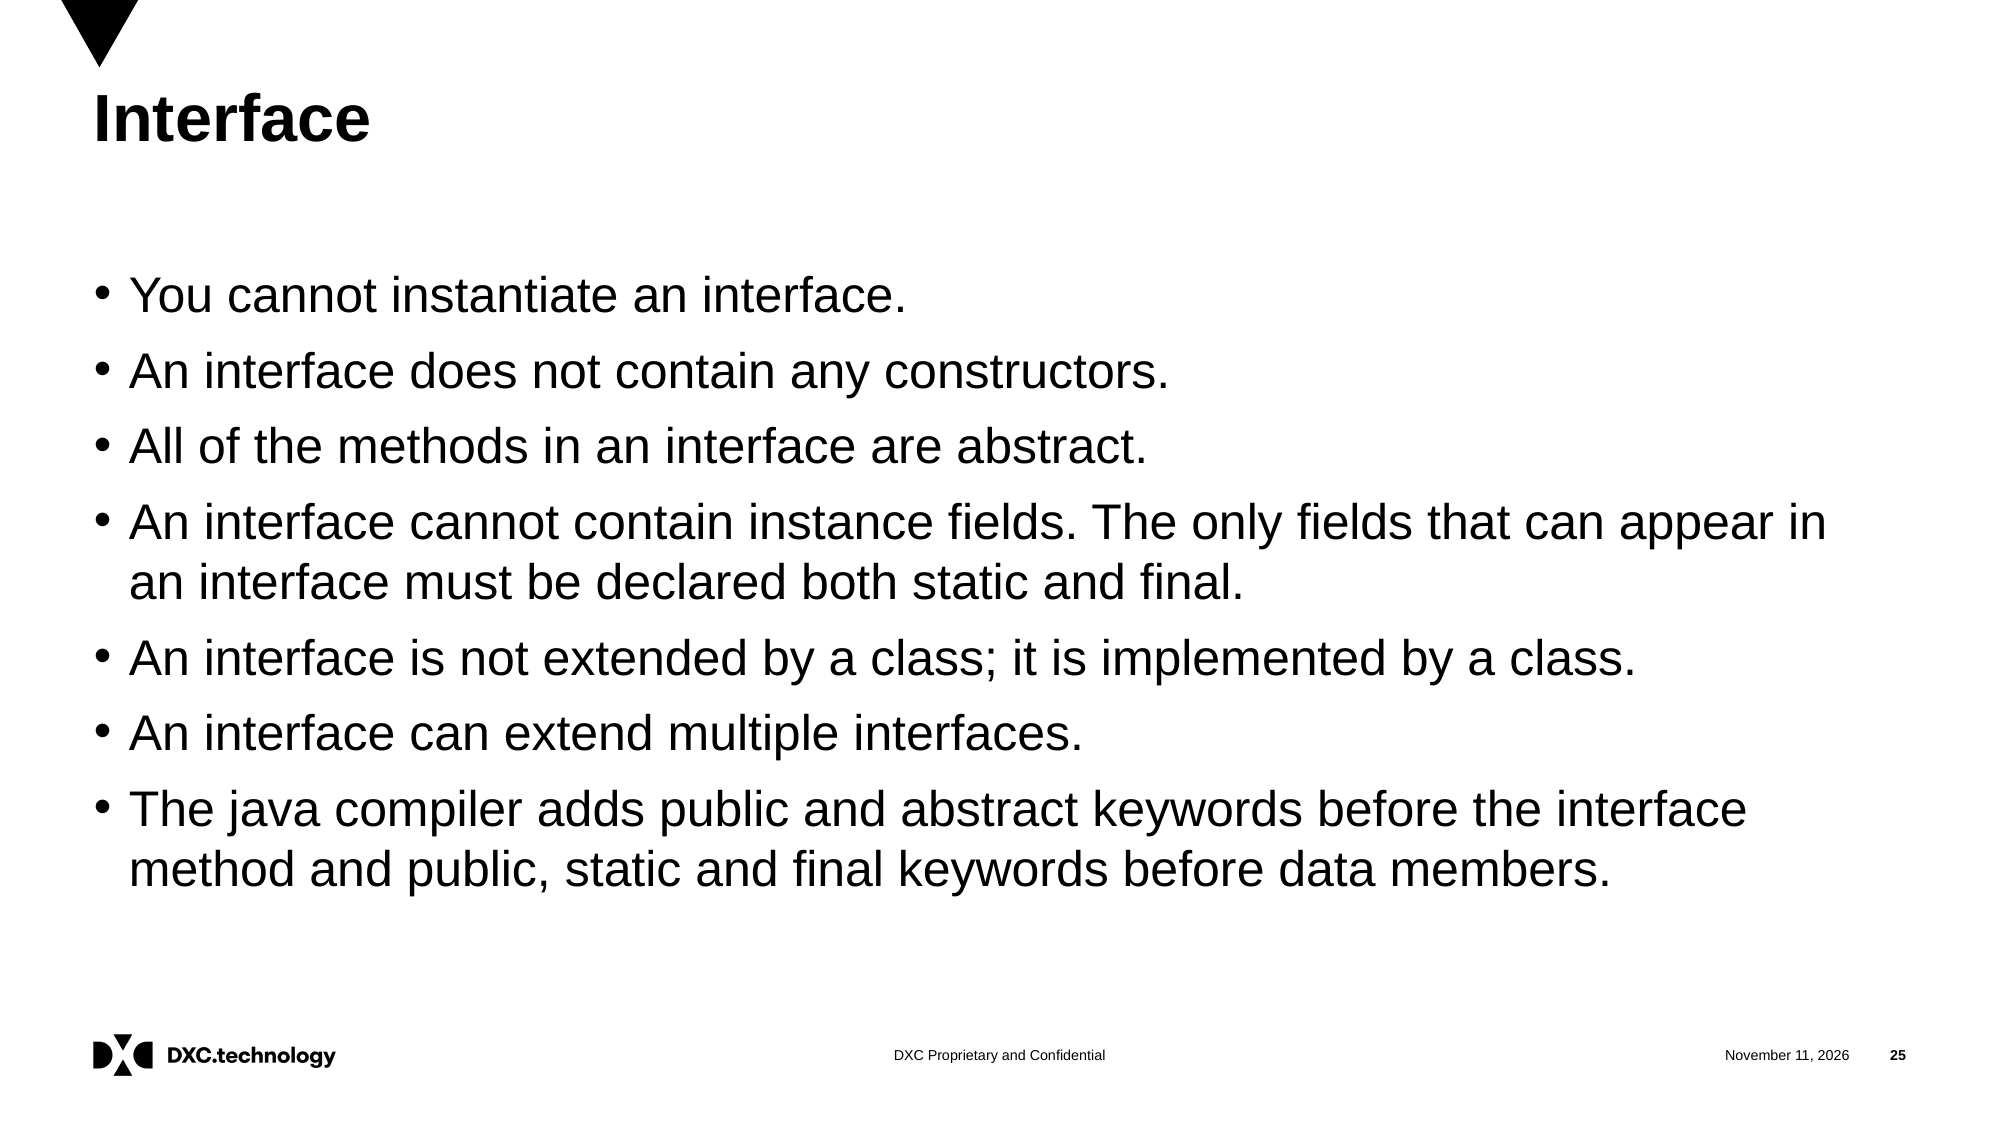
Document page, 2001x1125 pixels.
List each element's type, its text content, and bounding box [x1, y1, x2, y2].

title Interface [93, 87, 1907, 282]
list You cannot instantiate an interface. An interface does not contain any constructors. All of the methods in an interface are abstract. An interface cannot contain instance fields. The only fields that can appear in an interface must be declared both static and final. An interface is not extended by a class; it is implemented by a class. An interface can extend multiple interfaces. The java compiler adds public and abstract keywords before the interface method and public, static and final keywords before data members. [93, 262, 1838, 963]
